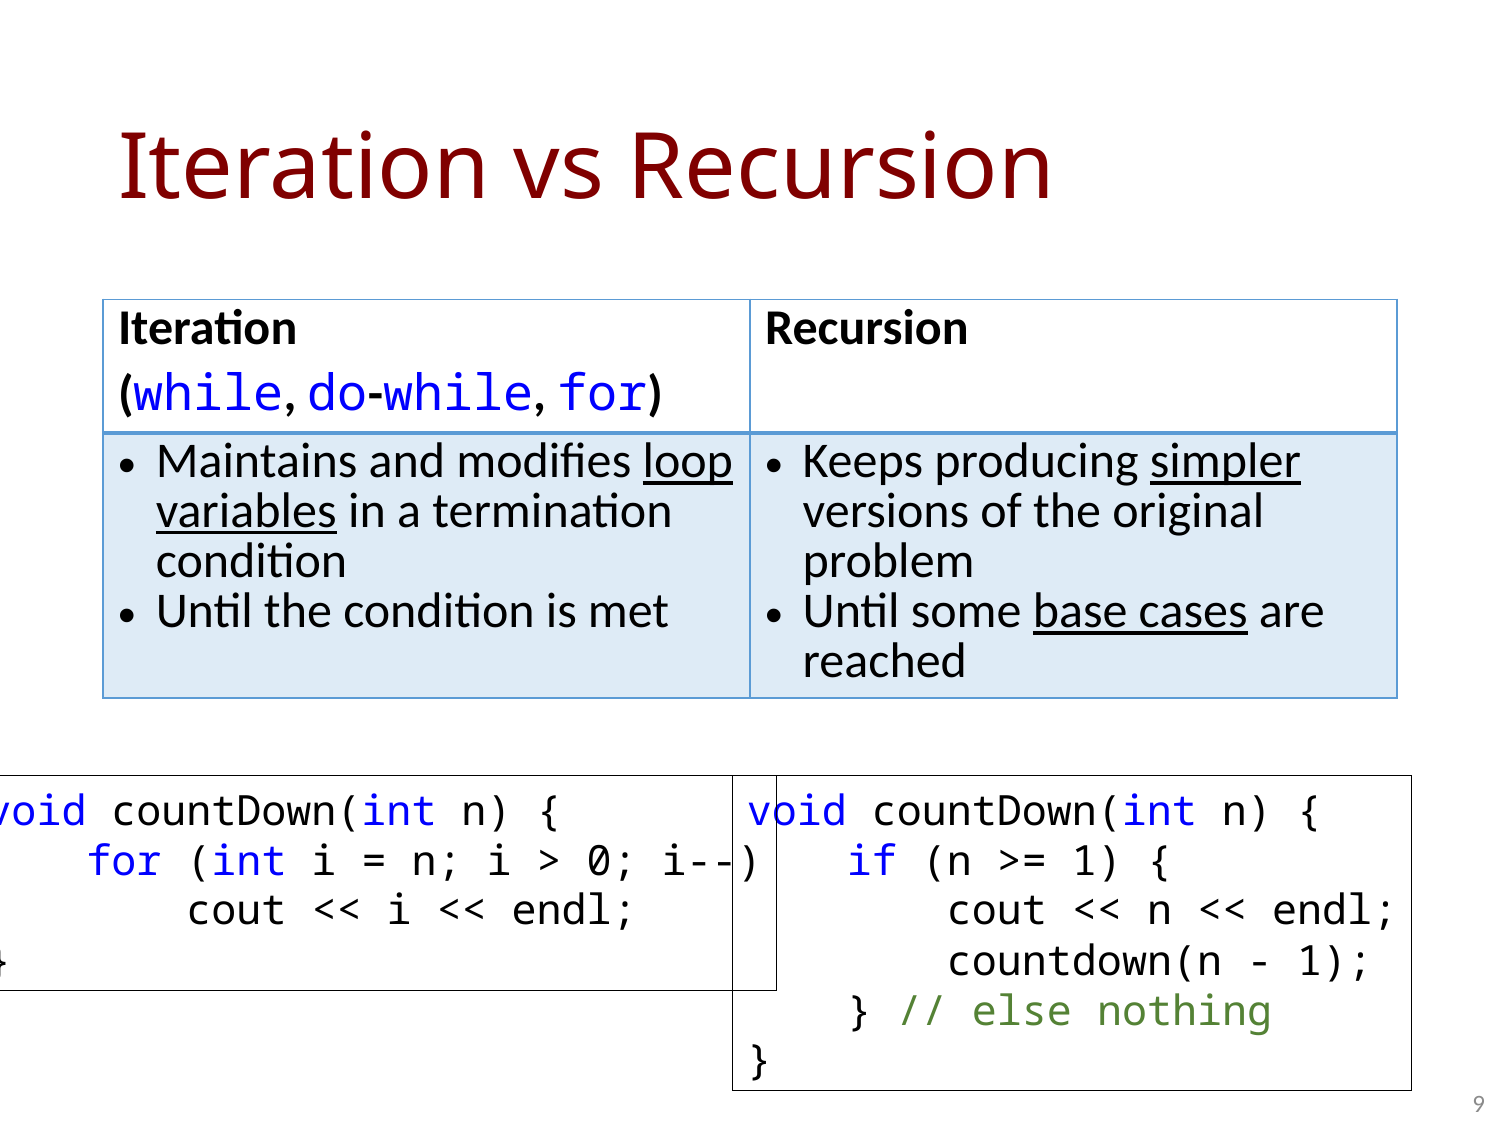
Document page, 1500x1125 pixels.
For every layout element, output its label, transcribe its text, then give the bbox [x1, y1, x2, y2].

text_box void countDown(int n) { for (int i = n; i > 0; i--) cout << i << endl; } [0, 775, 777, 991]
table_header Recursion [751, 300, 1396, 431]
table_header Iteration (while, do-while, for) [104, 300, 749, 431]
slide_number 9 [1162, 1065, 1500, 1125]
text_box void countDown(int n) { if (n >= 1) { cout << n << endl; countdown(n - 1); } // else nothing } [732, 775, 1412, 1091]
table_cell Maintains and modifies loop variables in a termination condition Until the condition is met [104, 435, 749, 697]
title Iteration vs Recursion [103, 59, 1397, 278]
table_cell Keeps producing simpler versions of the original problem Until some base cases are reached [751, 435, 1396, 697]
